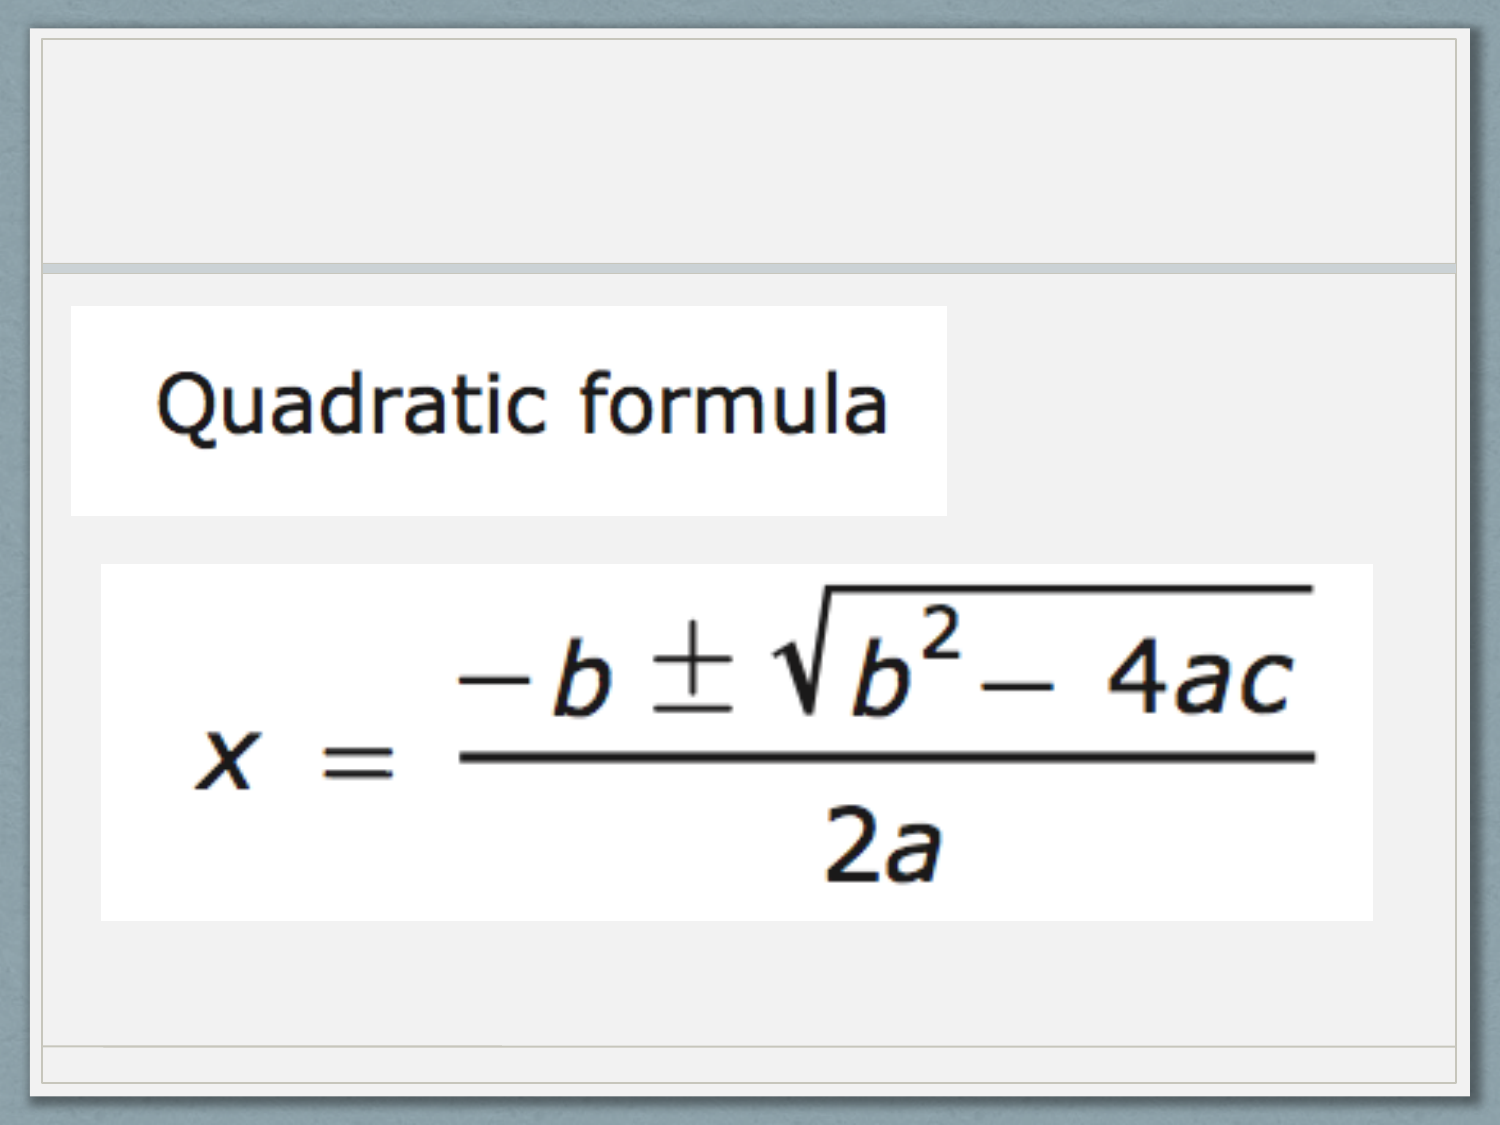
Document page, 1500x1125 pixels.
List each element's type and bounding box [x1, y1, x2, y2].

picture [100, 564, 1374, 922]
picture [70, 305, 948, 517]
